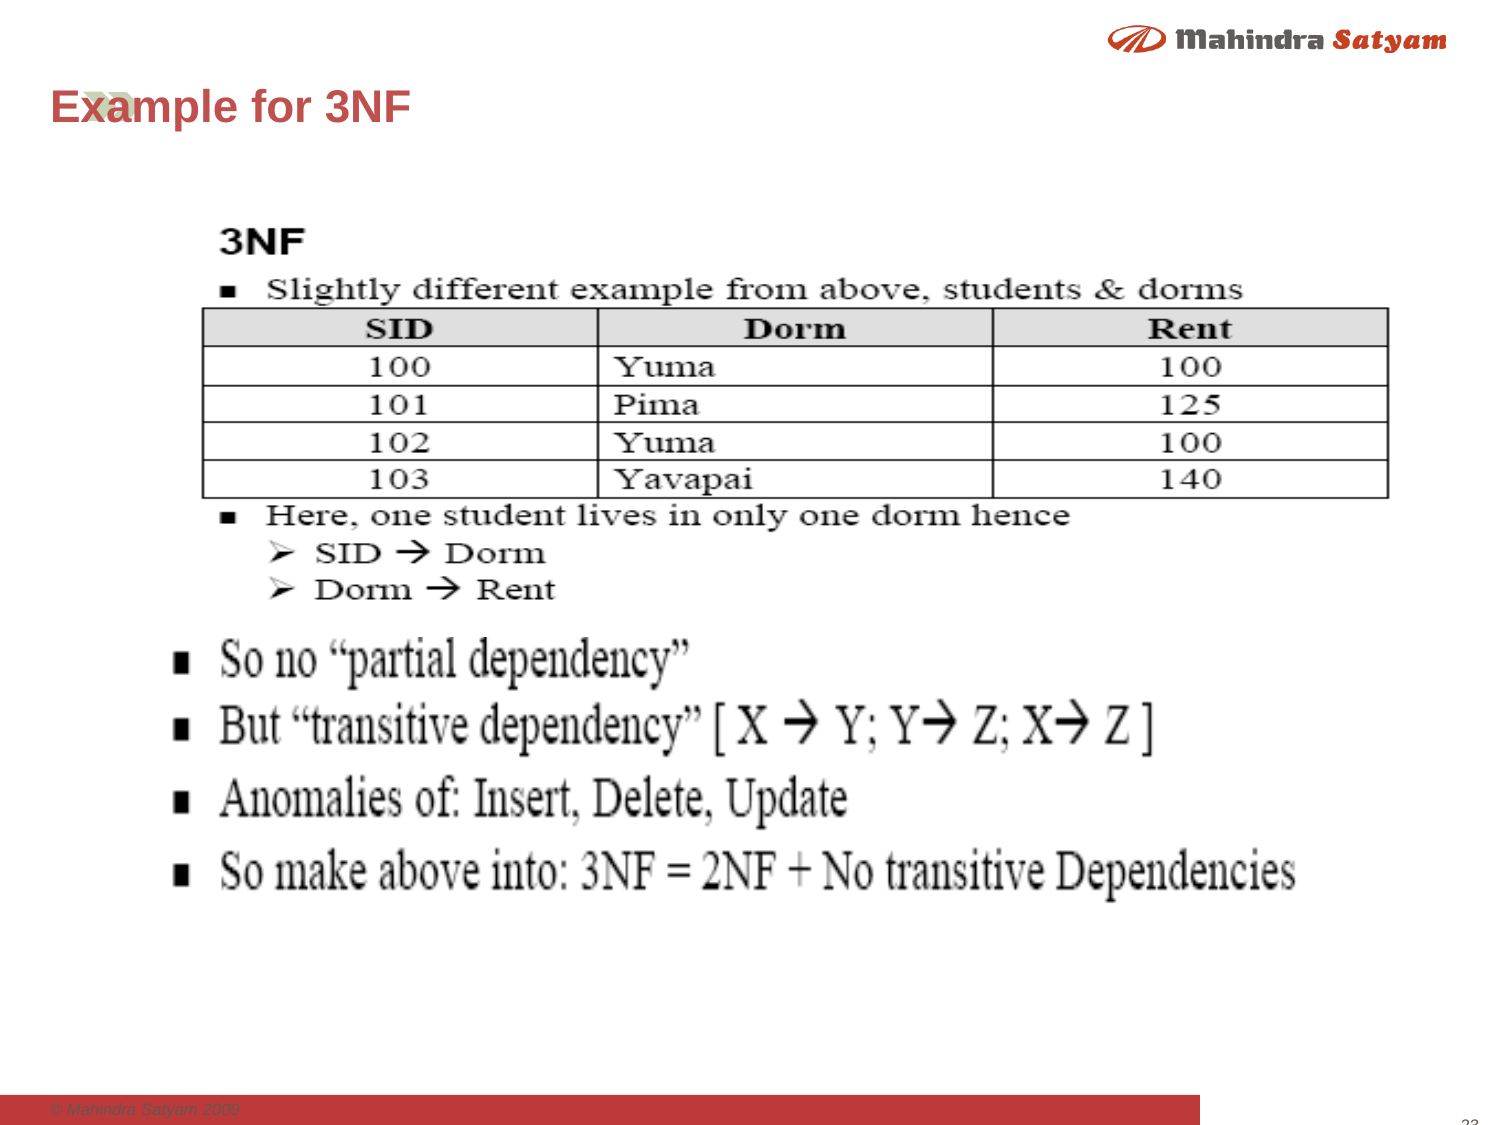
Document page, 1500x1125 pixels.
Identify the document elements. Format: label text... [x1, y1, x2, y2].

picture [124, 637, 1313, 938]
title Example for 3NF [49, 76, 1452, 133]
picture [1107, 25, 1446, 53]
picture [112, 212, 1426, 613]
